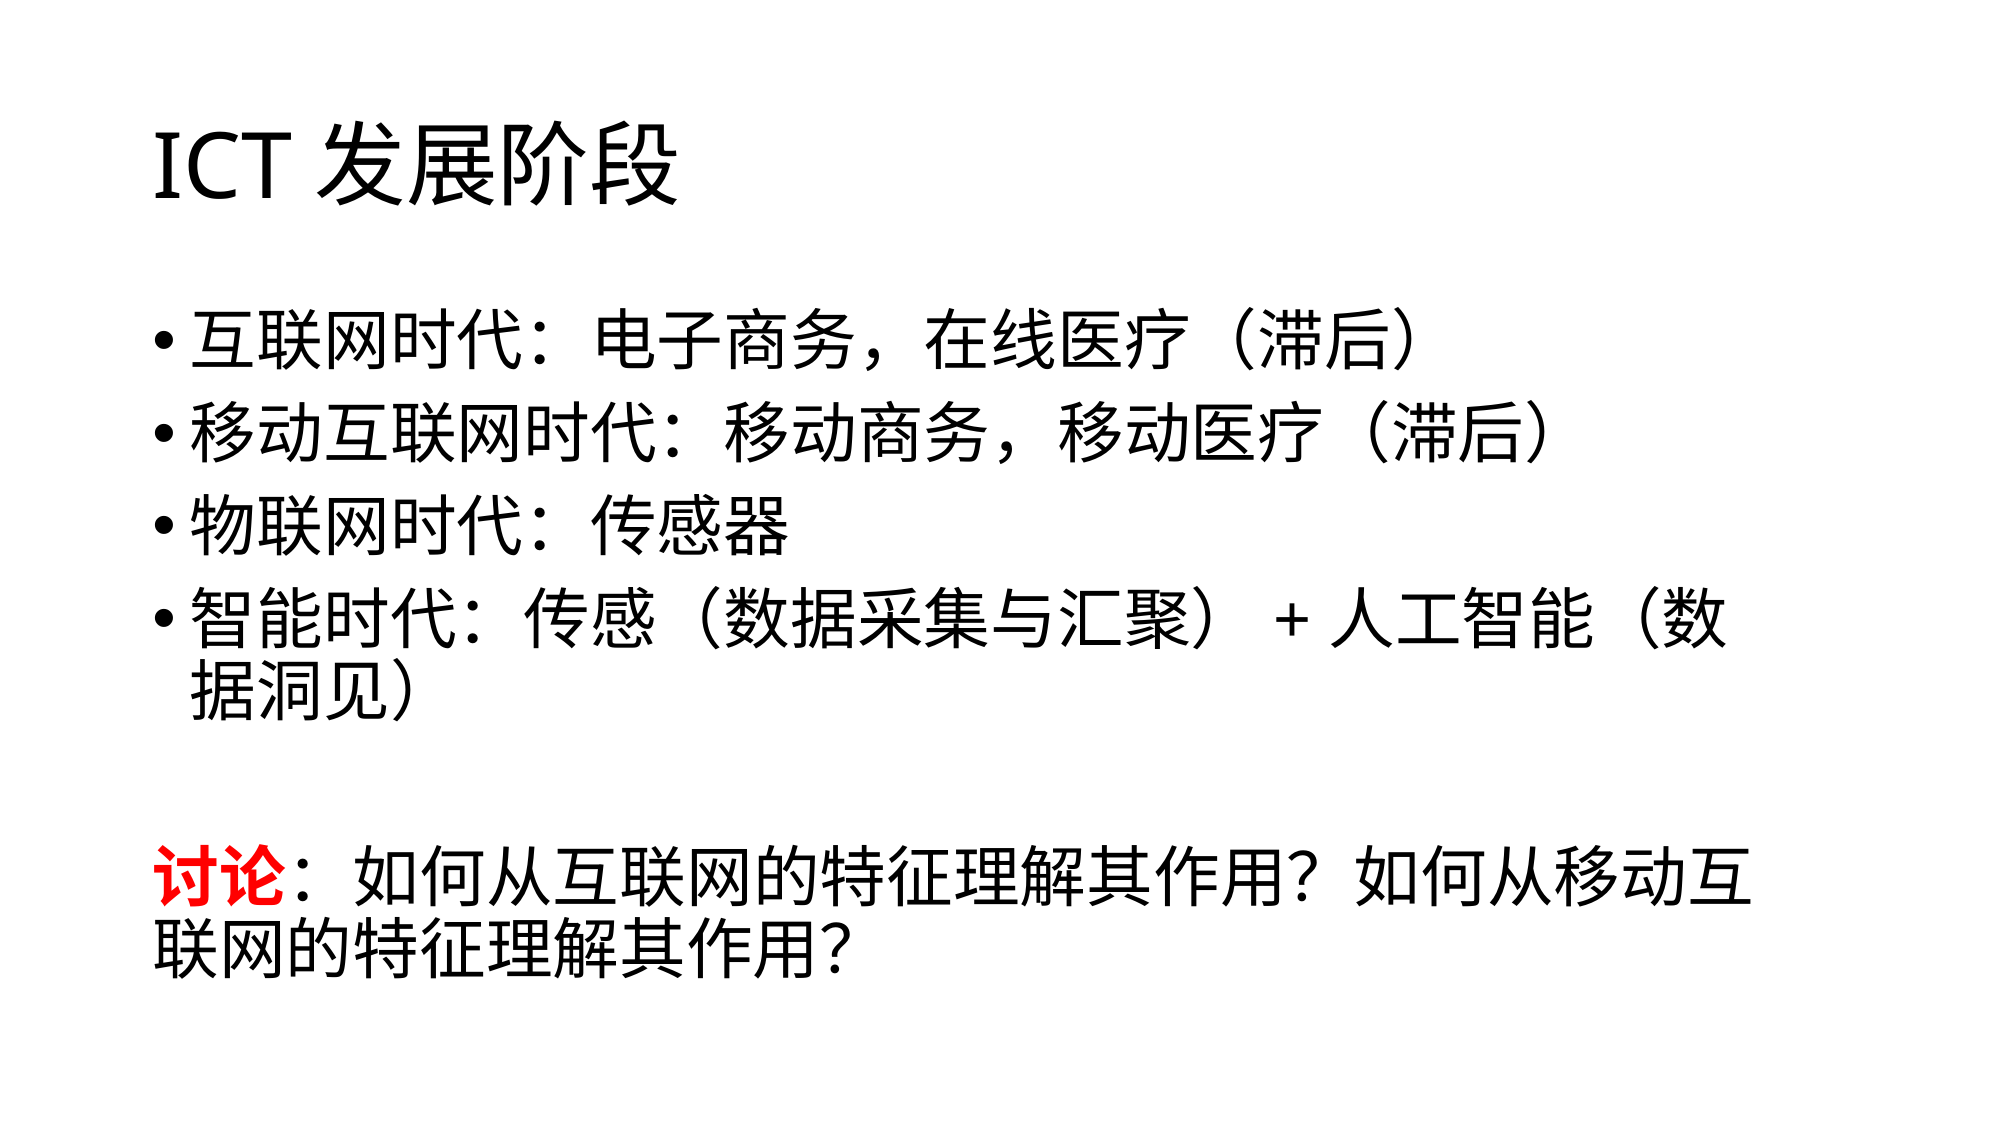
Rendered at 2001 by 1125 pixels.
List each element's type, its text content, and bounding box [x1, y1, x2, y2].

title ICT发展阶段 [137, 59, 1863, 278]
list 互联网时代：电子商务，在线医疗（滞后） 移动互联网时代：移动商务，移动医疗（滞后） 物联网时代：传感器 智能时代：传感（数据采集与汇聚）+人工智能（数据洞见） 讨论：如何从互联网的特征理解其作用？如何从移动互联网的特征理解其作用？ [137, 299, 1778, 1028]
